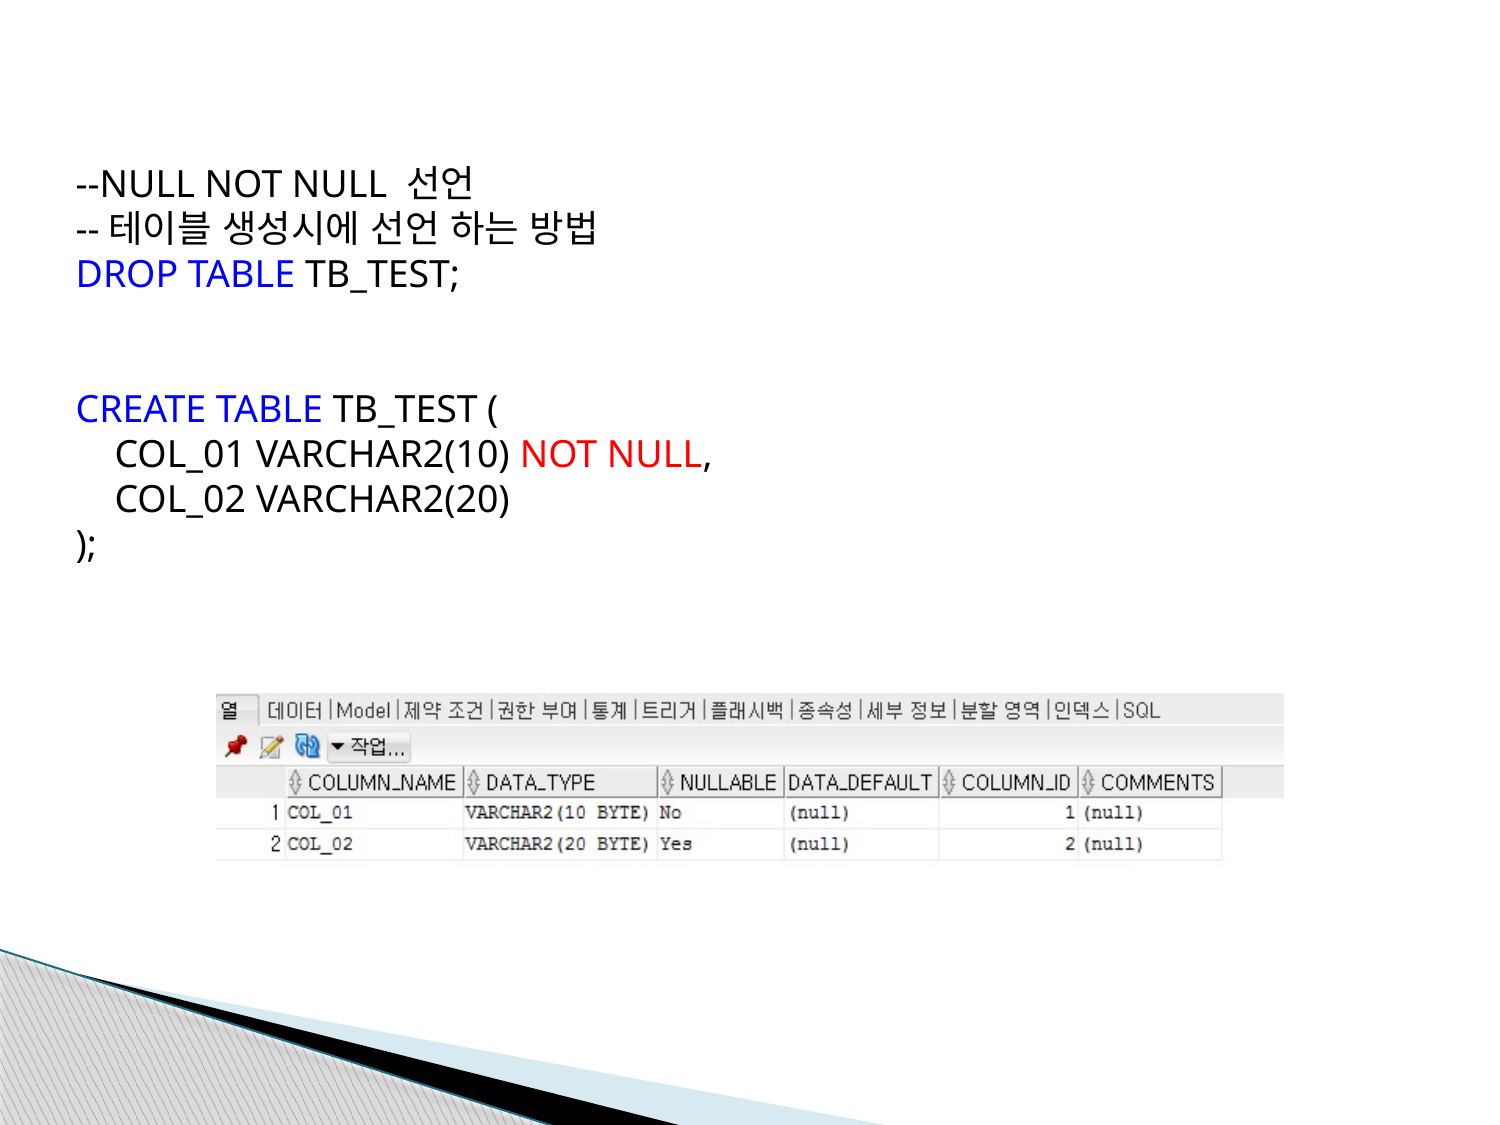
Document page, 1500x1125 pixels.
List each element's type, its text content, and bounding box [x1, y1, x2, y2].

picture [216, 693, 1284, 891]
text_box --NULL NOT NULL 선언 --테이블 생성시에 선언 하는 방법 DROP TABLE TB_TEST; CREATE TABLE TB_TEST ( COL_01 VARCHAR2(10) NOT NULL, COL_02 VARCHAR2(20) ); [60, 62, 1439, 1063]
